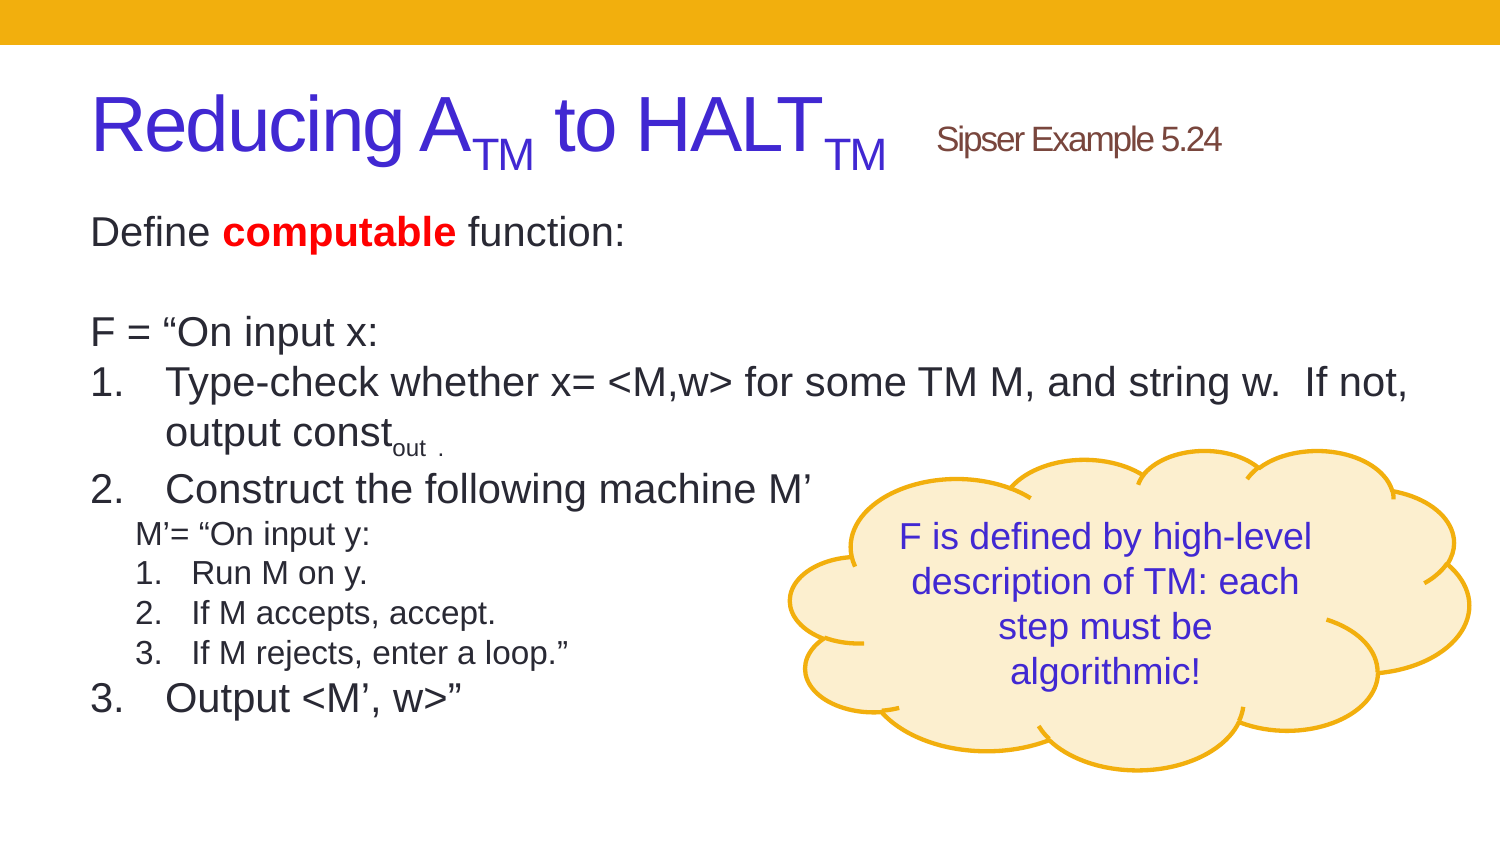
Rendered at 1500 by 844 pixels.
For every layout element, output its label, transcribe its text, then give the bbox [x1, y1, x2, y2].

text_box F is defined by high-level description of TM: each step must be algorithmic! [787, 448, 1472, 773]
title Reducing ATM to HALTTM Sipser Example 5.24 [75, 65, 1425, 188]
list Define computable function: F = “On input x: Type-check whether x= <M,w> for some TM M, and string w. If not, output constout . Construct the following machine M’ M’= “On input y: Run M on y. If M accepts, accept. If M rejects, enter a loop.” Output <M’, w>” [75, 196, 1425, 797]
